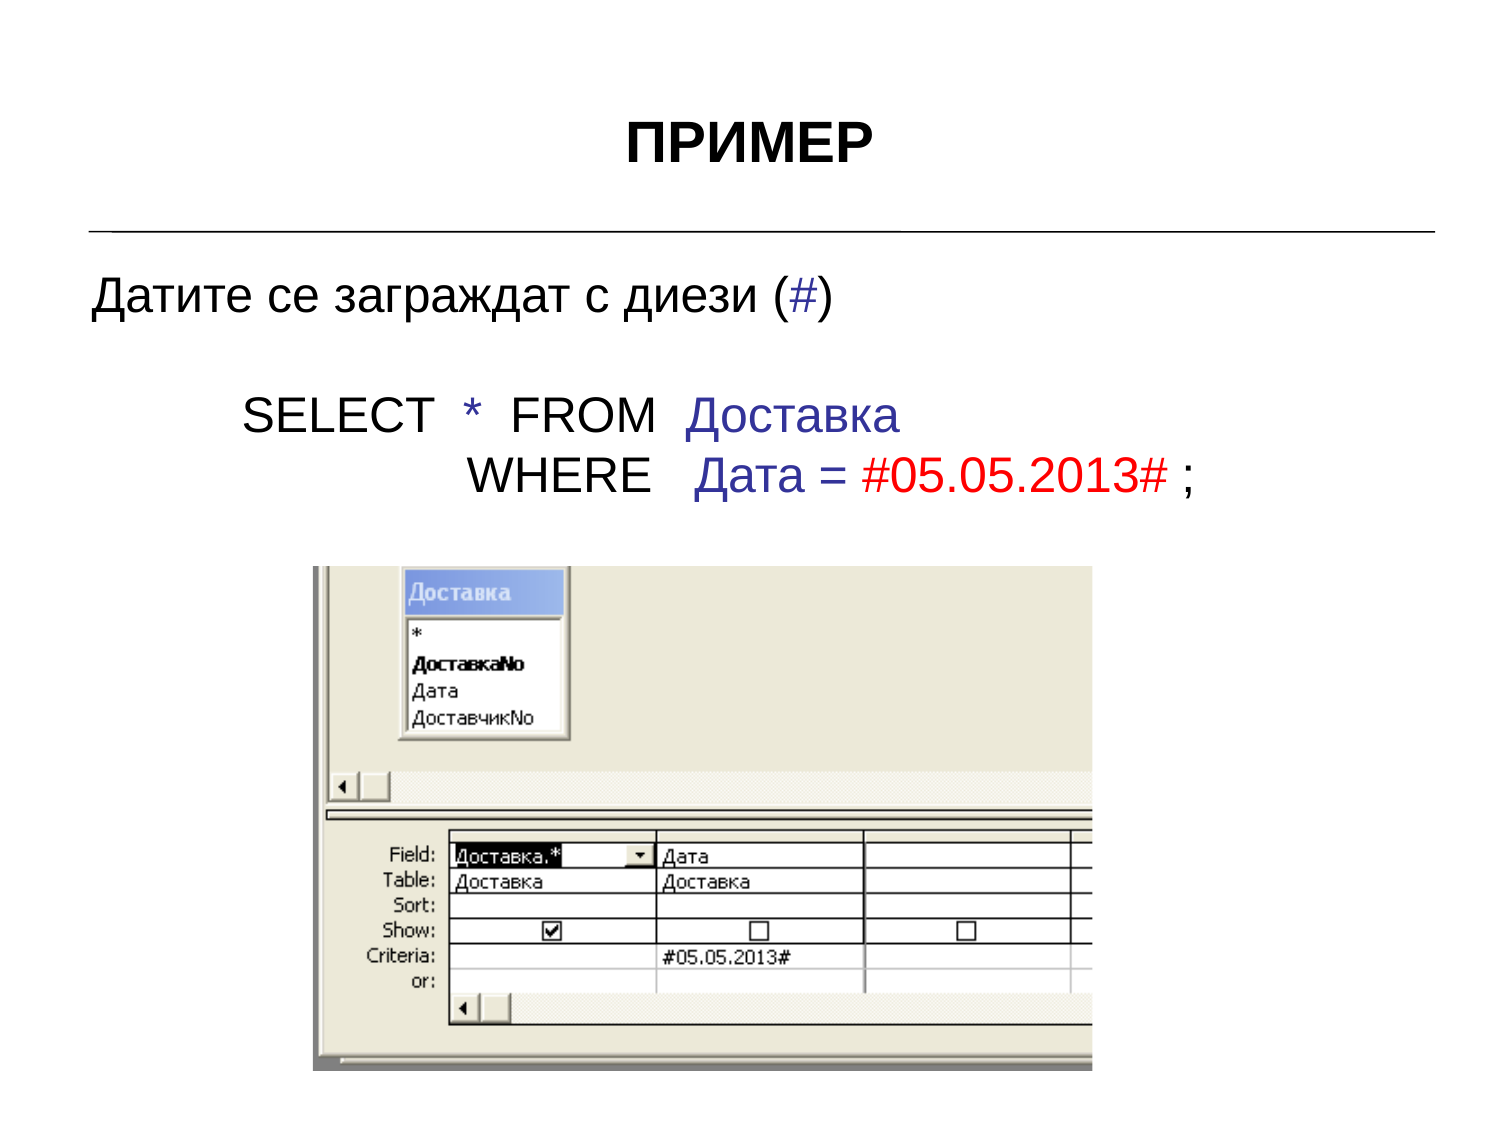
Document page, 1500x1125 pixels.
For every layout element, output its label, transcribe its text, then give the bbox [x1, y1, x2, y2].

title ПРИМЕР [75, 45, 1425, 233]
text_box Датите се заграждат с диези (#) SELECT * FROM Доставка WHERE Дата = #05.05.2013# ; [76, 255, 1424, 571]
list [312, 566, 1093, 1071]
